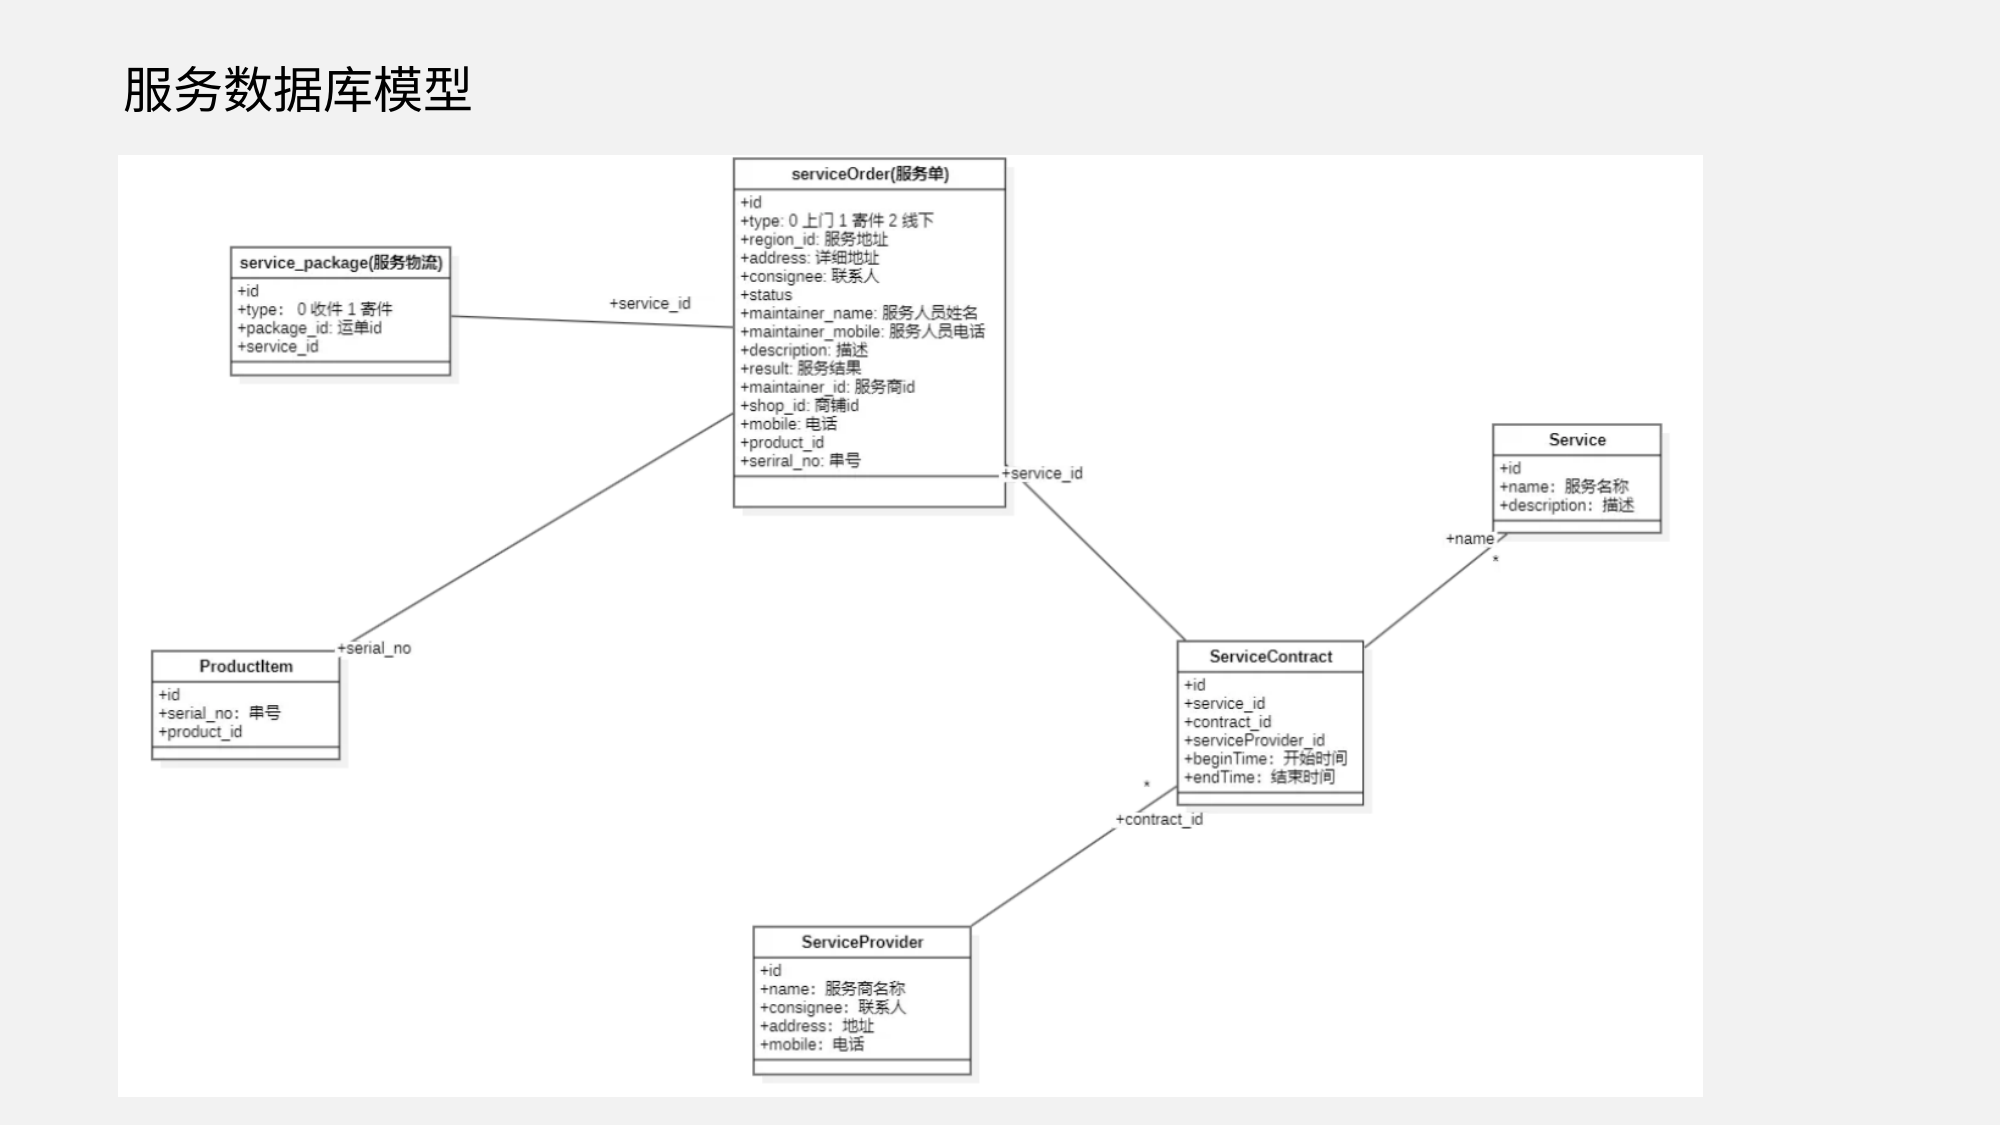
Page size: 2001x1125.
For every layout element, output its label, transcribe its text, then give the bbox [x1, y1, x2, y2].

text_box 服务数据库模型 [109, 50, 657, 137]
picture [118, 155, 1703, 1097]
